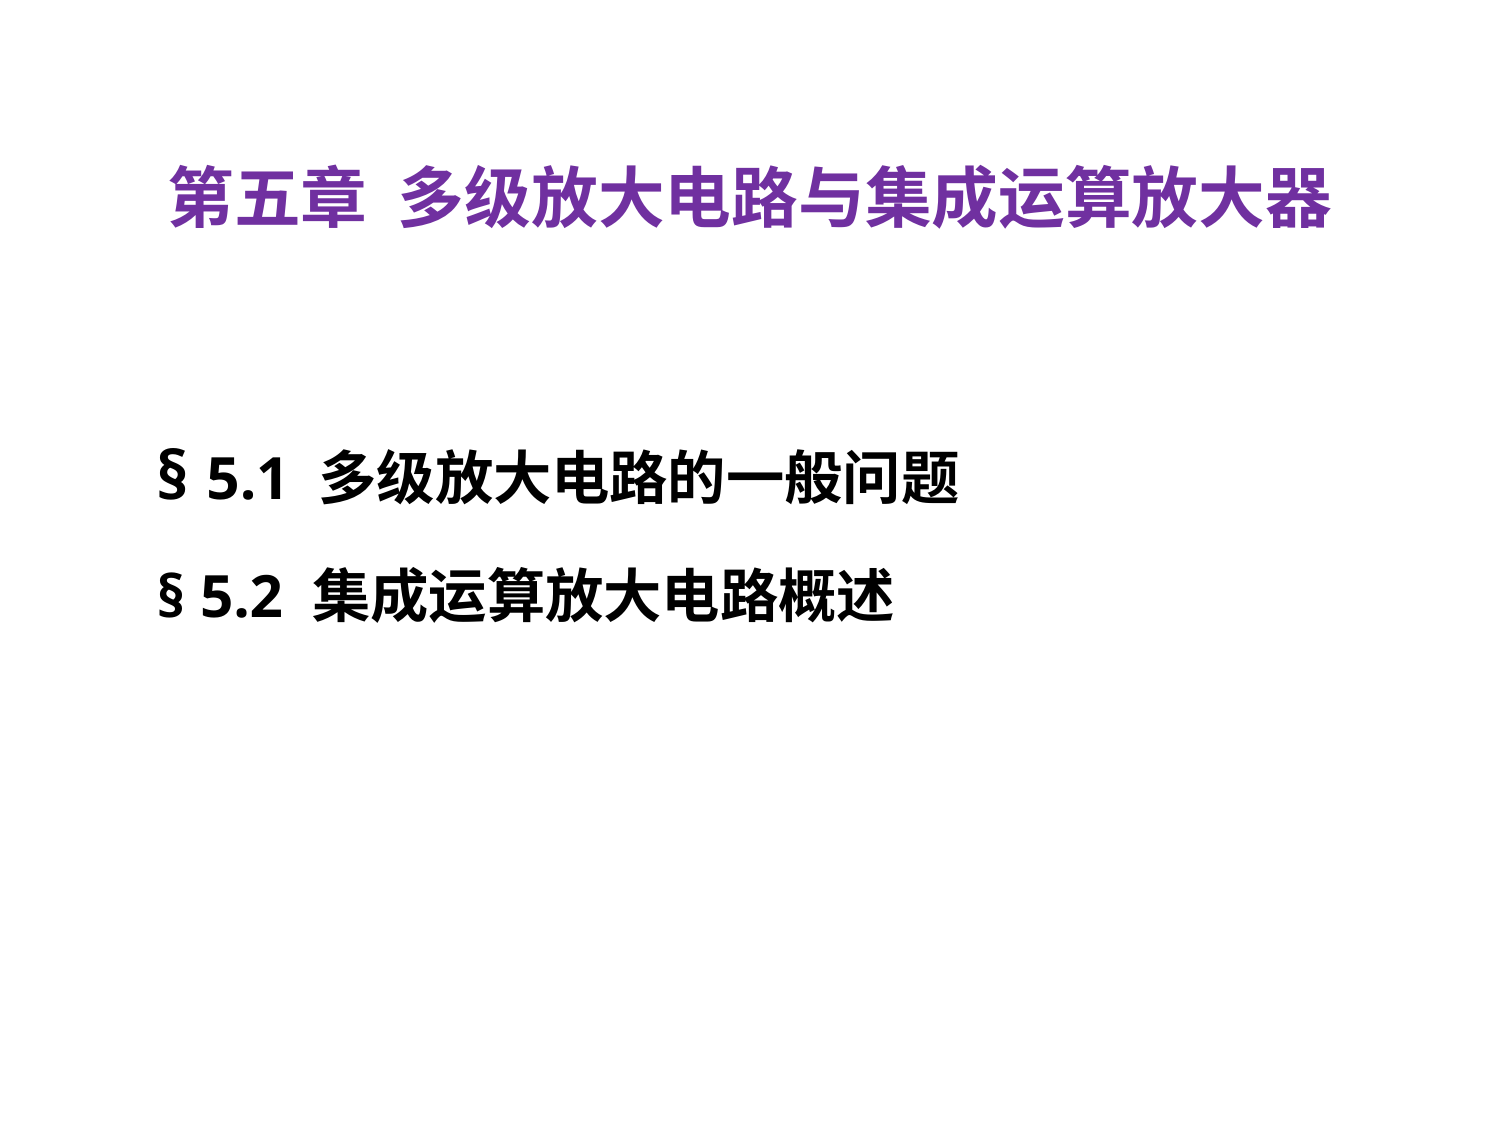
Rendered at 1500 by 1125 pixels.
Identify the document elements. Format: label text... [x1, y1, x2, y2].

list § 5.1 多级放大电路的一般问题 § 5.2 集成运算放大电路概述 [141, 385, 1359, 669]
text_box 第五章 多级放大电路与集成运算放大器 [44, 125, 1456, 268]
